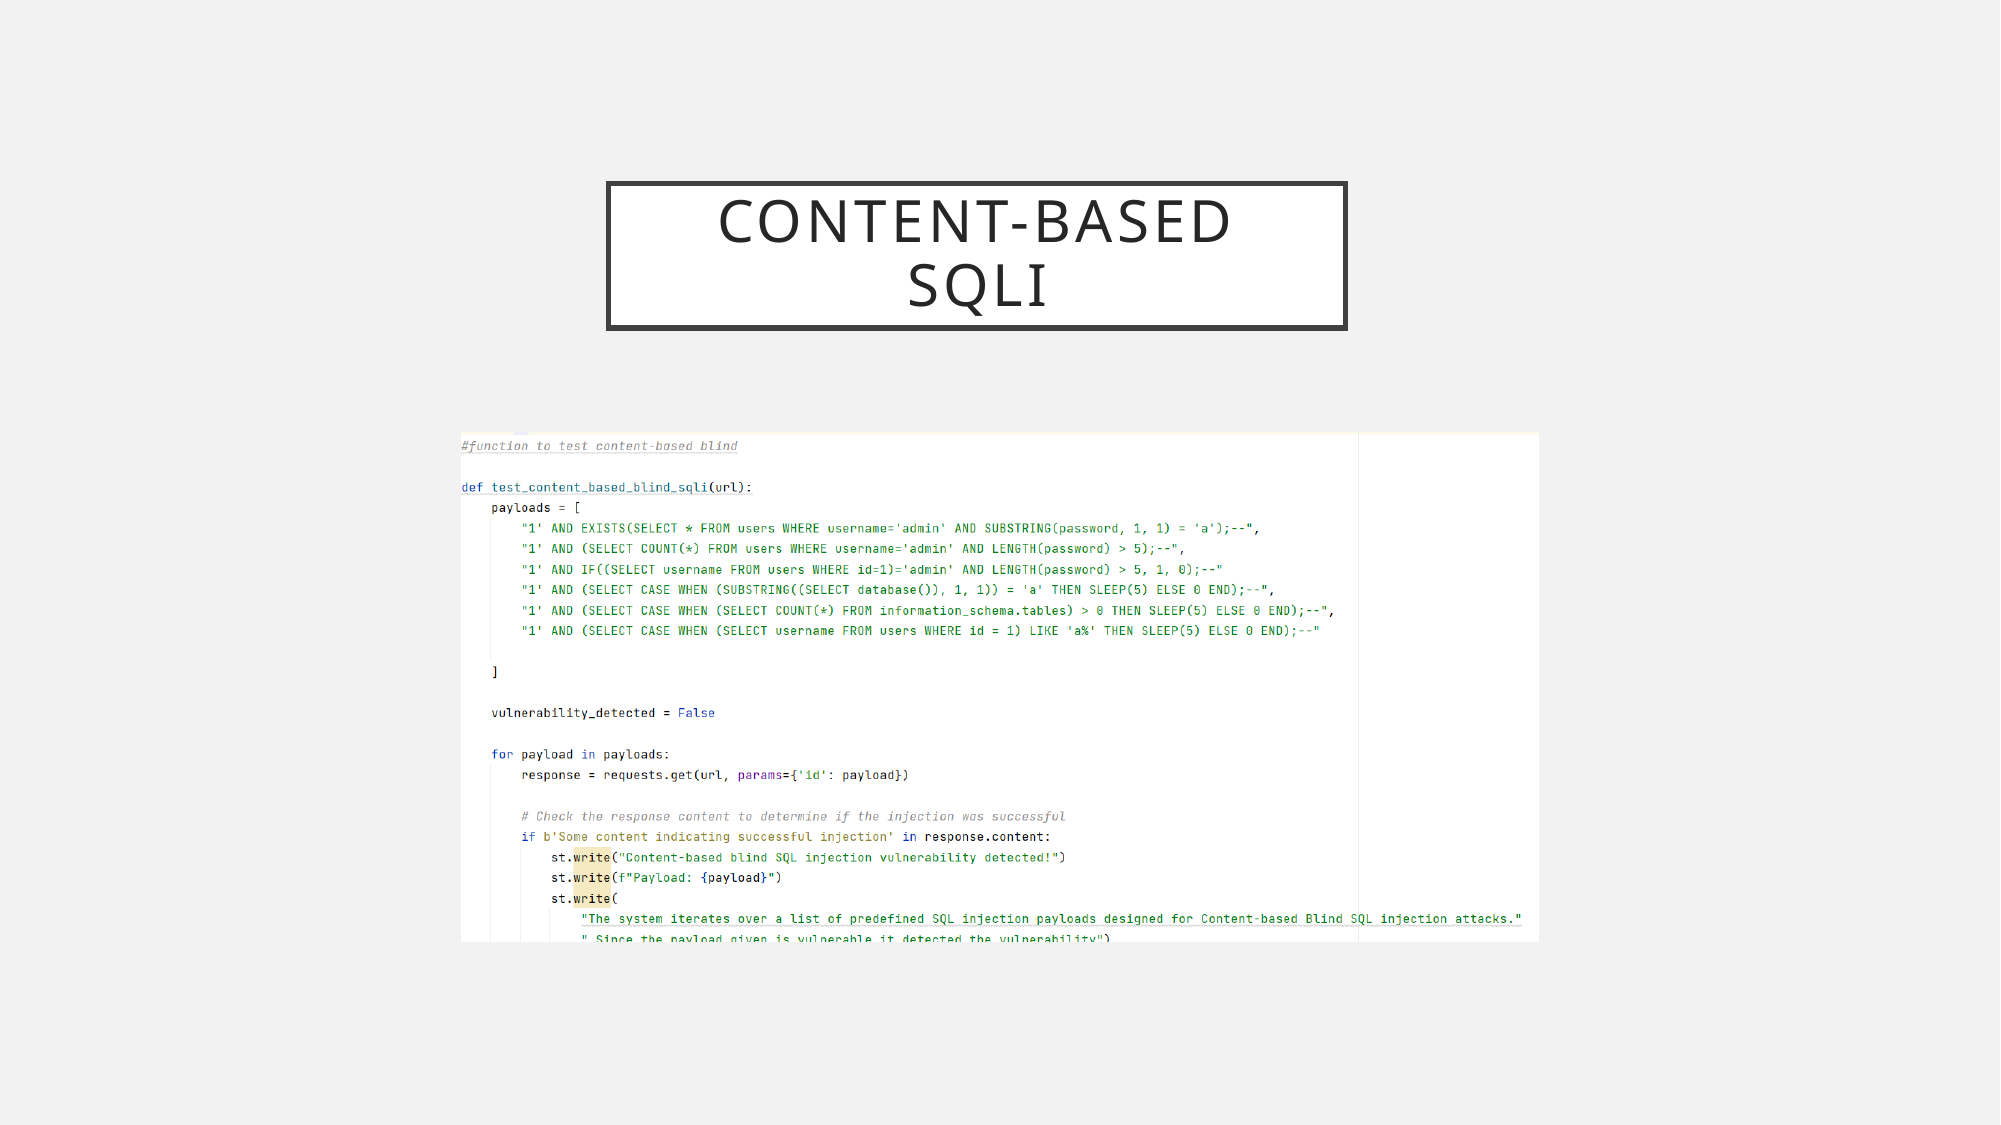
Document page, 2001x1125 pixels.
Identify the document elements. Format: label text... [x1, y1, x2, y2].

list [461, 432, 1539, 942]
title CONTENT-BASED SQLi [606, 181, 1348, 331]
